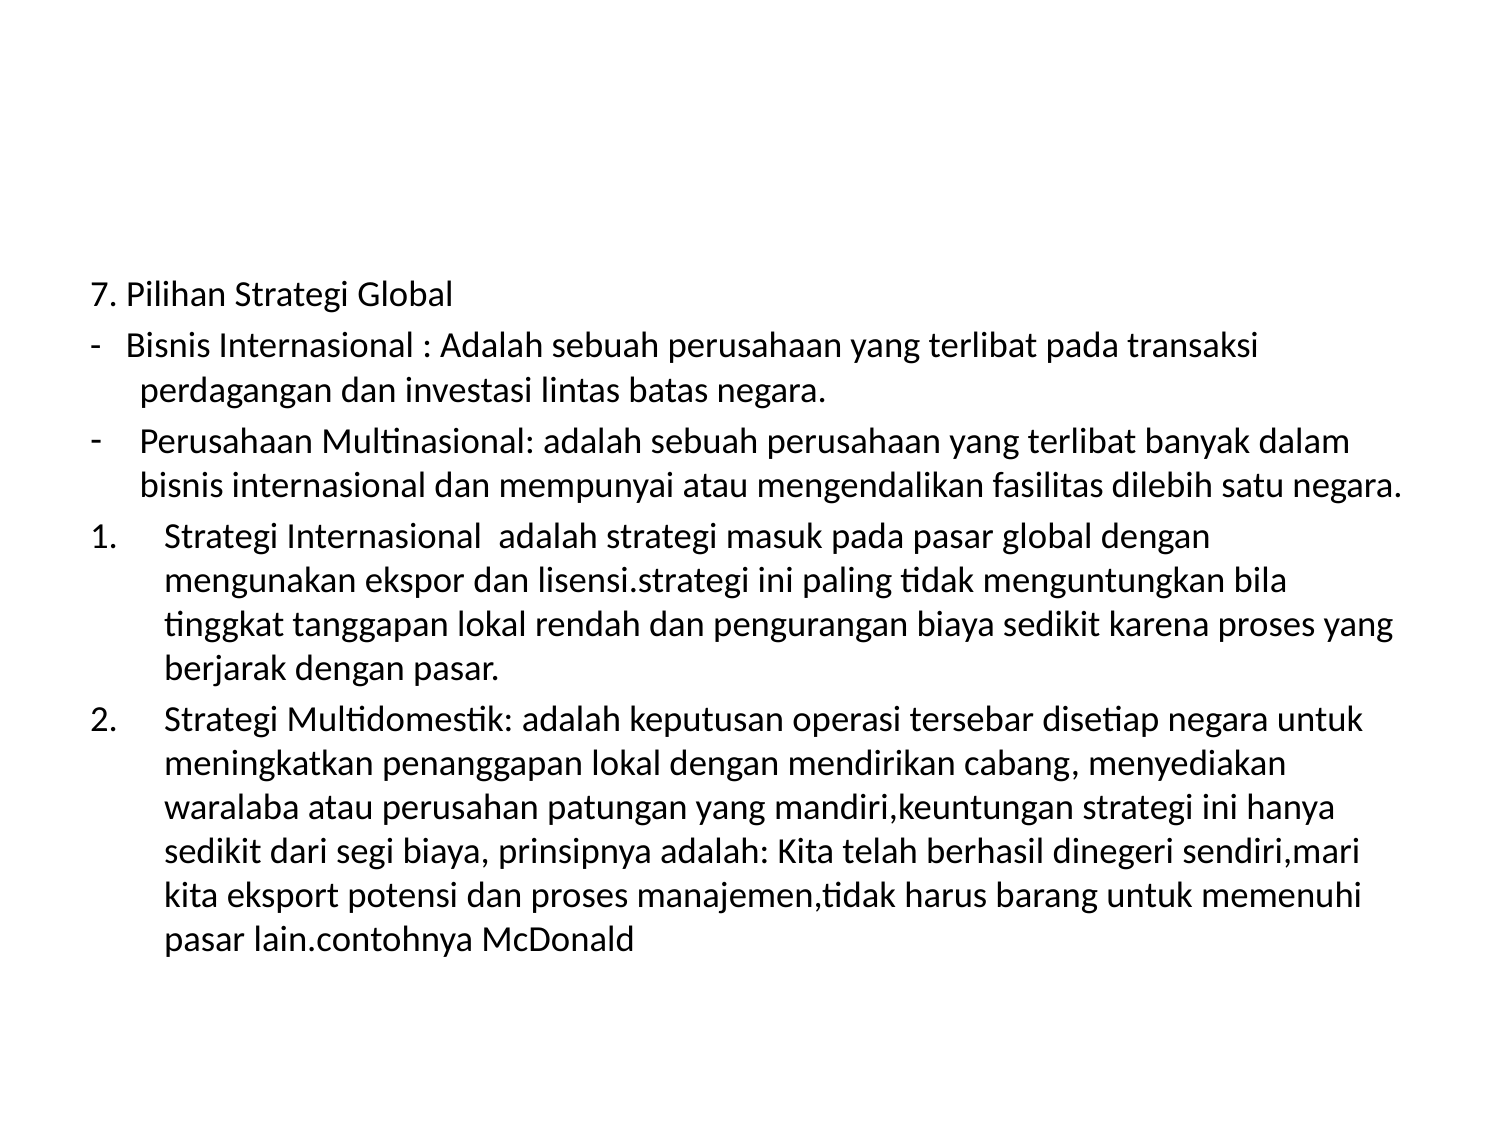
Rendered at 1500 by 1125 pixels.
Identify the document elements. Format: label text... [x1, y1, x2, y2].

list 7. Pilihan Strategi Global - Bisnis Internasional : Adalah sebuah perusahaan yang terlibat pada transaksi perdagangan dan investasi lintas batas negara. Perusahaan Multinasional: adalah sebuah perusahaan yang terlibat banyak dalam bisnis internasional dan mempunyai atau mengendalikan fasilitas dilebih satu negara. Strategi Internasional adalah strategi masuk pada pasar global dengan mengunakan ekspor dan lisensi.strategi ini paling tidak menguntungkan bila tinggkat tanggapan lokal rendah dan pengurangan biaya sedikit karena proses yang berjarak dengan pasar. Strategi Multidomestik: adalah keputusan operasi tersebar disetiap negara untuk meningkatkan penanggapan lokal dengan mendirikan cabang, menyediakan waralaba atau perusahan patungan yang mandiri,keuntungan strategi ini hanya sedikit dari segi biaya, prinsipnya adalah: Kita telah berhasil dinegeri sendiri,mari kita eksport potensi dan proses manajemen,tidak harus barang untuk memenuhi pasar lain.contohnya McDonald [75, 262, 1425, 1005]
